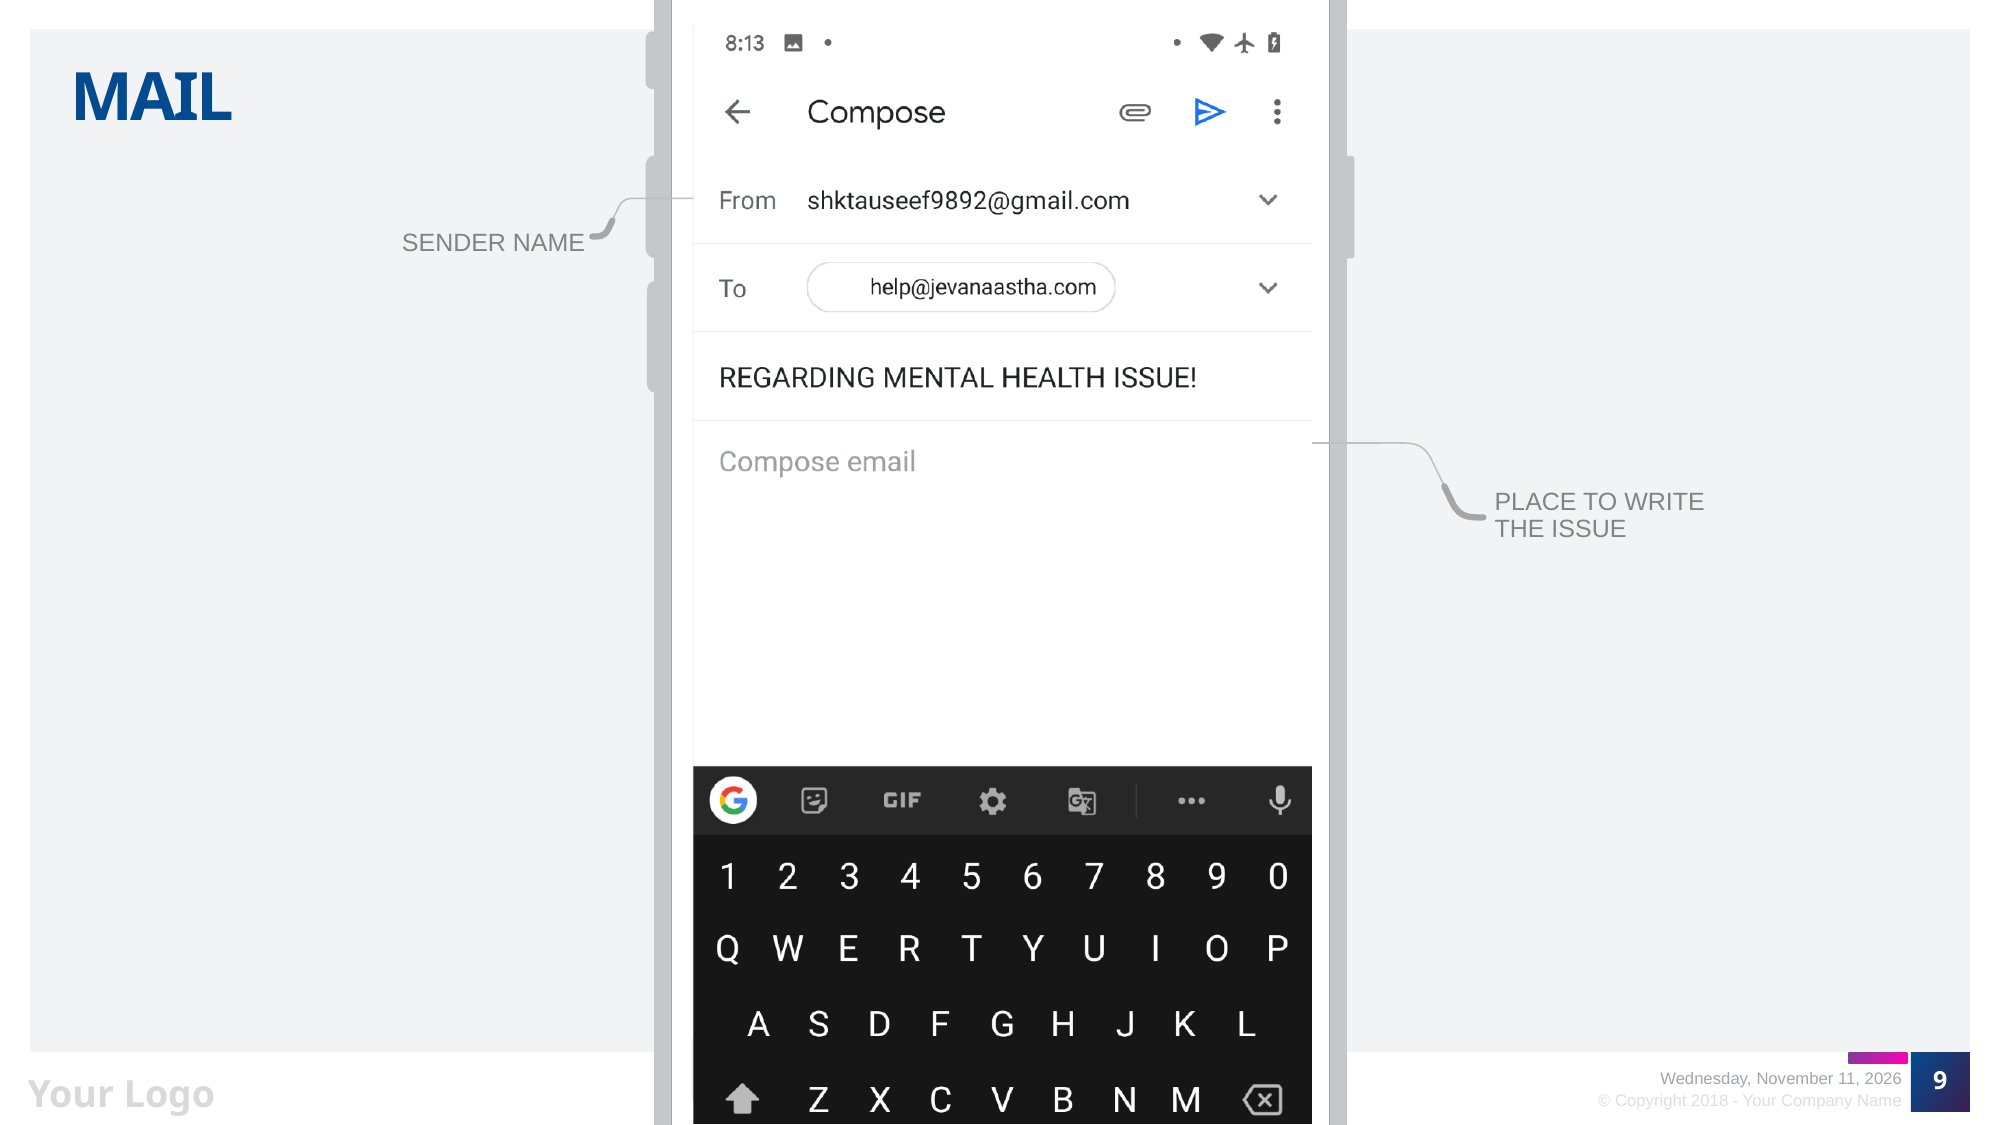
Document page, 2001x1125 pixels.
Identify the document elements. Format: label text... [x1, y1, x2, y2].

picture [693, 17, 1312, 1124]
title MAIL [70, 70, 609, 189]
footer © Copyright 2018 - Your Company Name [1483, 1091, 1903, 1110]
text_box SENDER NAME [325, 229, 586, 286]
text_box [1312, 442, 1484, 518]
text_box PLACE TO WRITE THE ISSUE [1494, 489, 1755, 546]
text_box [592, 198, 693, 237]
slide_number 9 [1910, 1052, 1970, 1112]
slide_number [1483, 1067, 1903, 1089]
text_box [1312, 1023, 1316, 1104]
